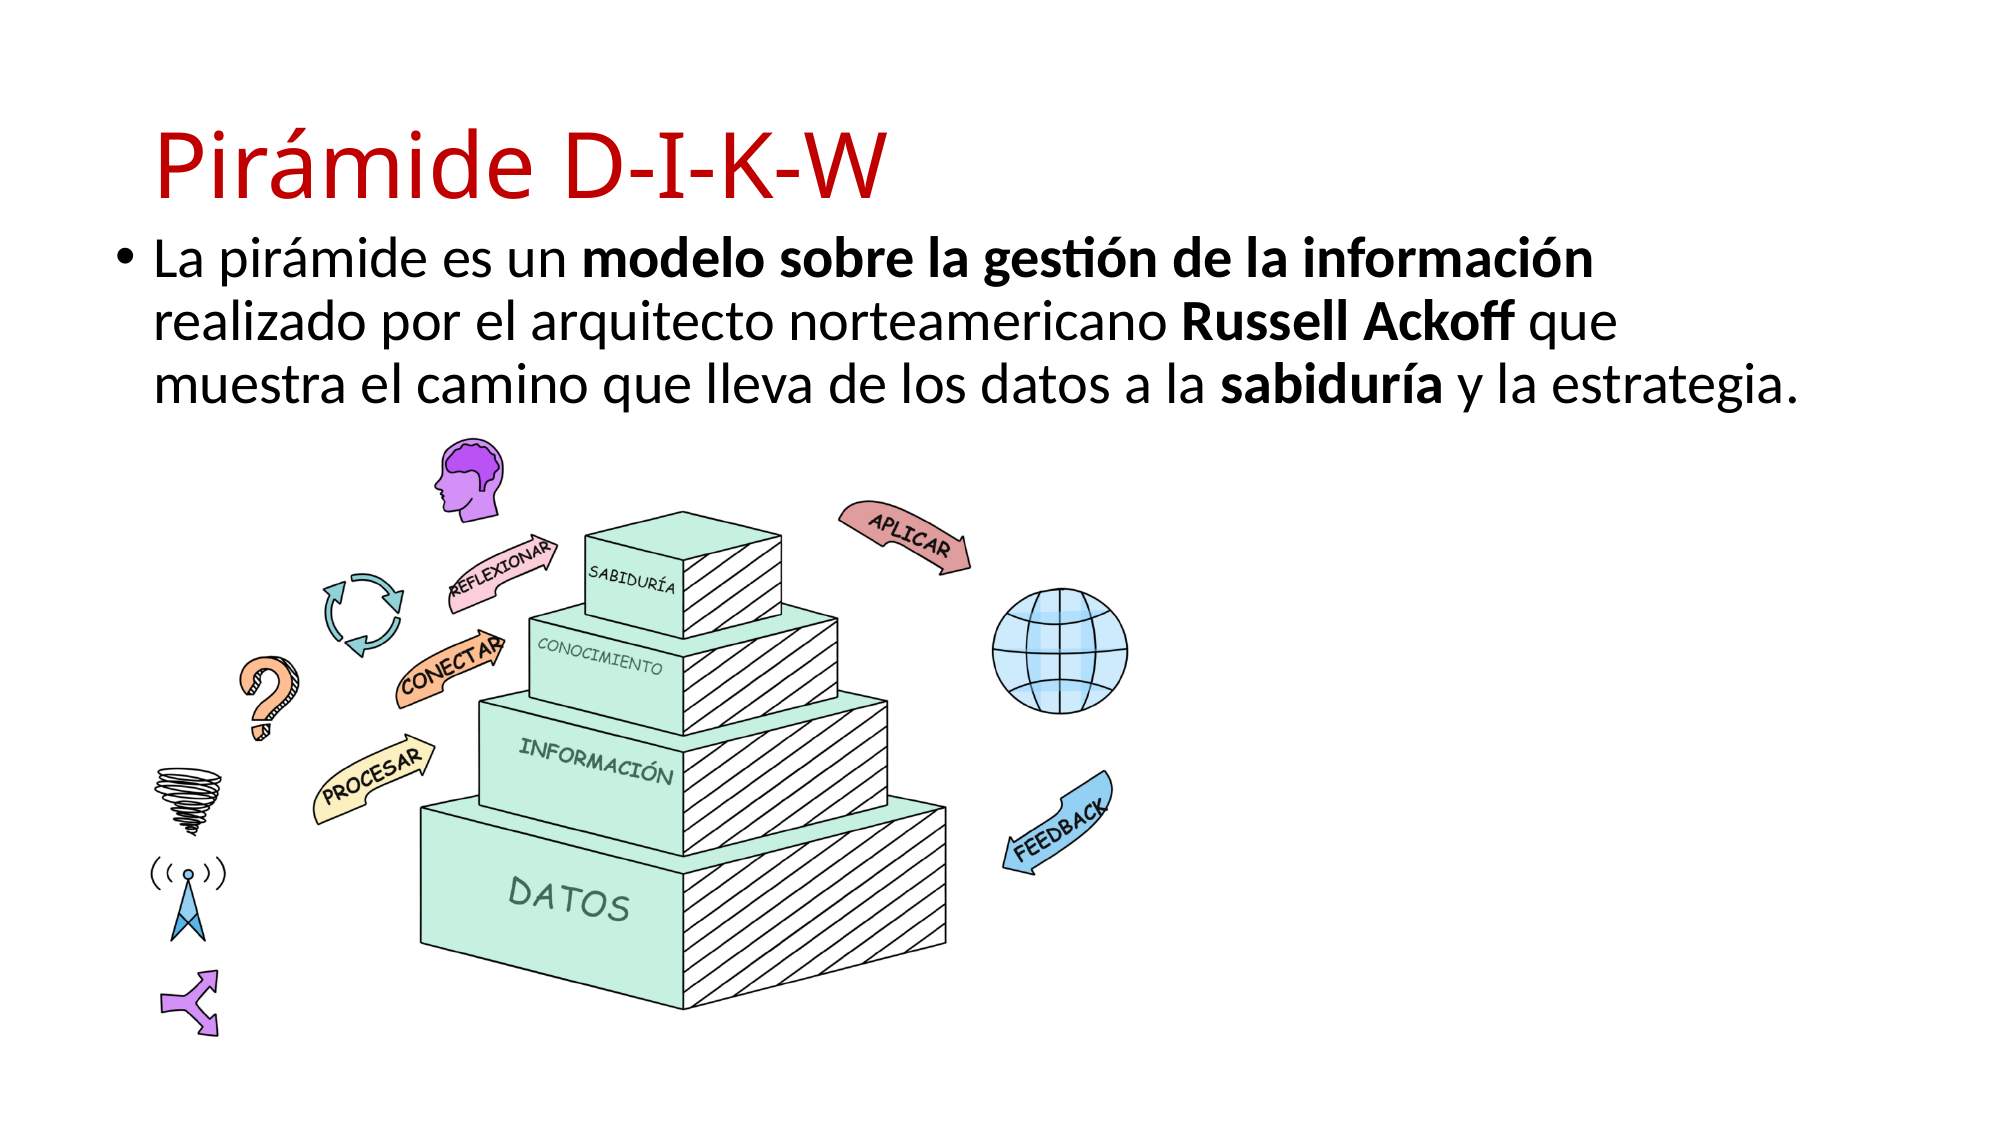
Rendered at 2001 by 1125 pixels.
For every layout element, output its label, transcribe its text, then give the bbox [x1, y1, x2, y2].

list La pirámide es un modelo sobre la gestión de la información realizado por el arquitecto norteamericano Russell Ackoff que muestra el camino que lleva de los datos a la sabiduría y la estrategia. [100, 220, 1826, 934]
picture [137, 430, 1150, 1044]
title Pirámide D-I-K-W [137, 59, 1863, 278]
